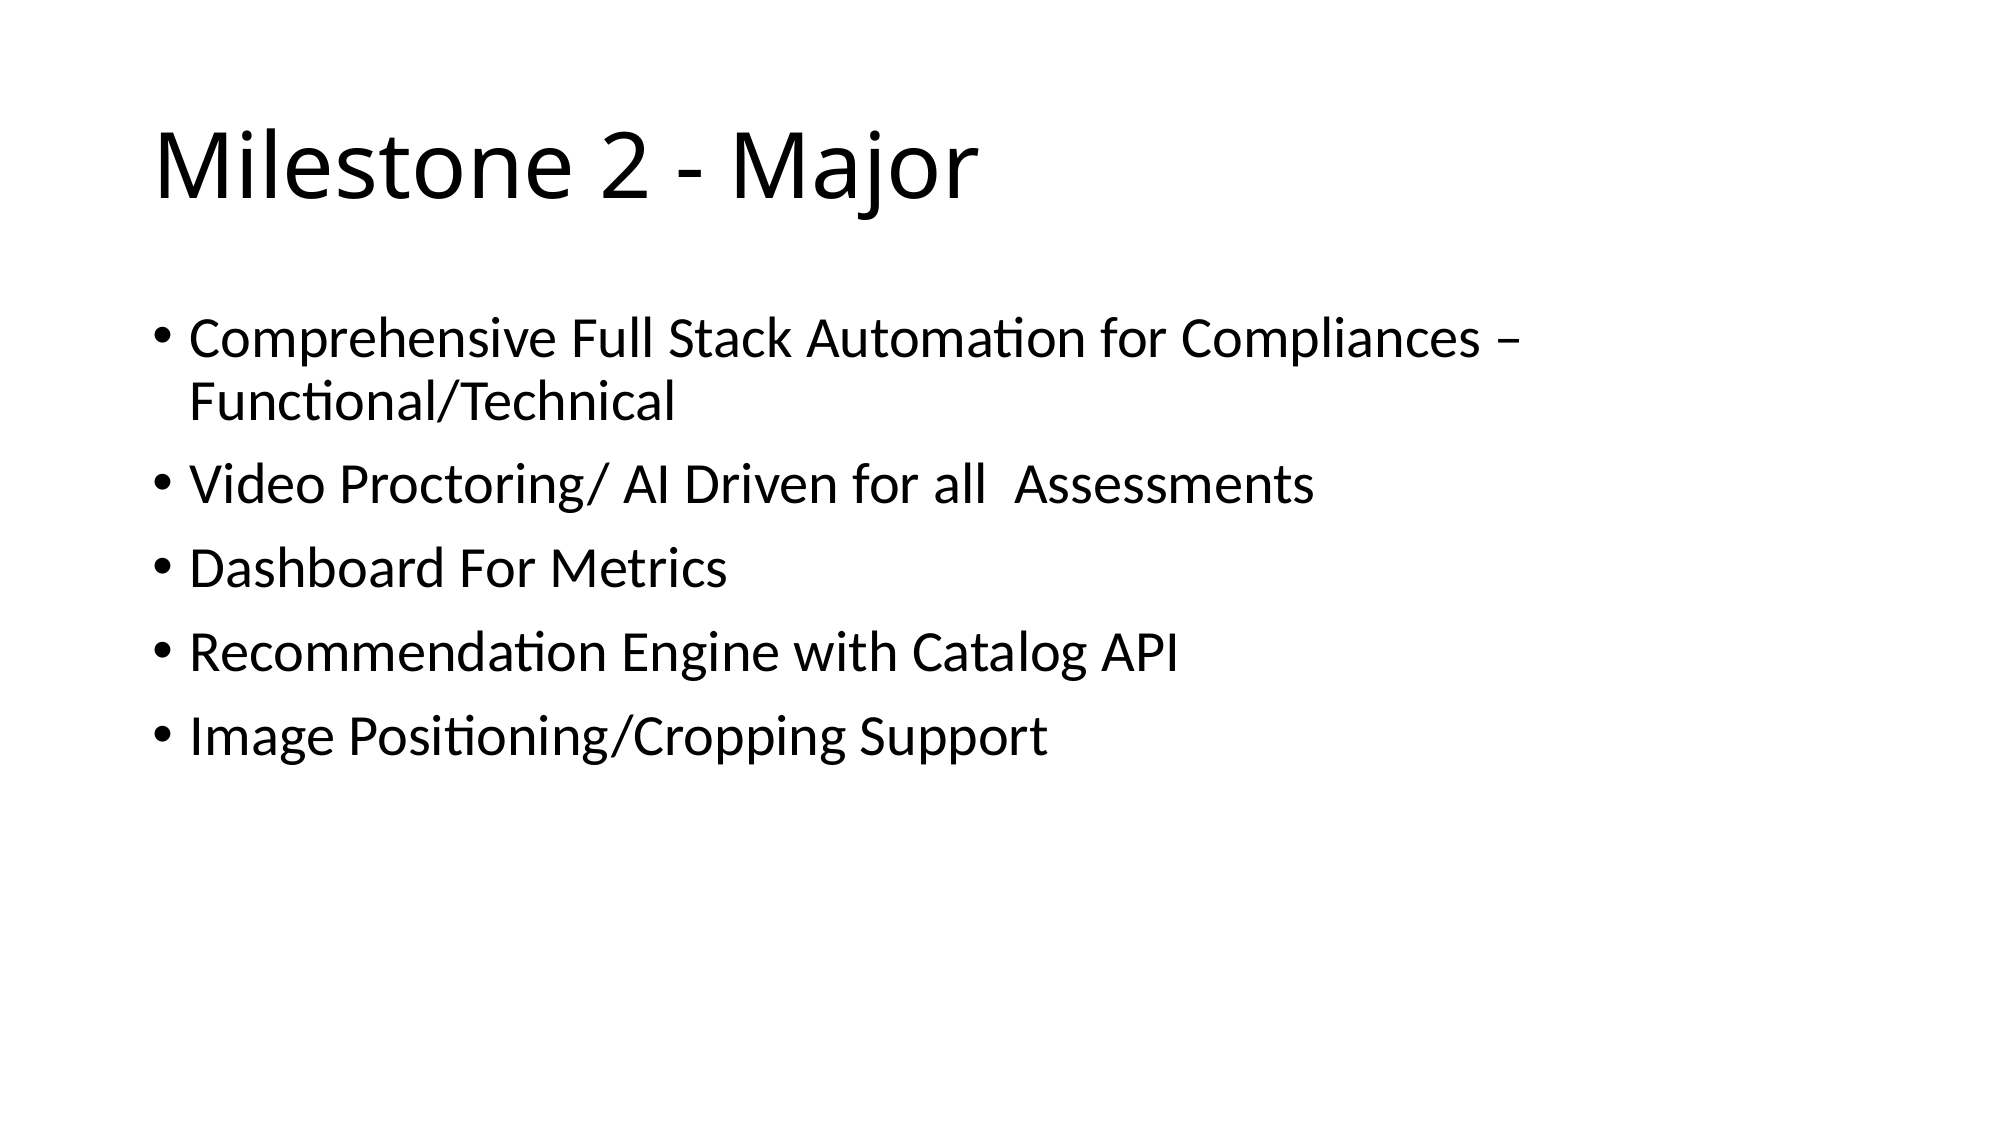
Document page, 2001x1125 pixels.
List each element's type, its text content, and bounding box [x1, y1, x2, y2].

list Comprehensive Full Stack Automation for Compliances – Functional/Technical Video Proctoring/ AI Driven for all Assessments Dashboard For Metrics Recommendation Engine with Catalog API Image Positioning/Cropping Support [137, 299, 1863, 1014]
title Milestone 2 - Major [137, 59, 1863, 278]
